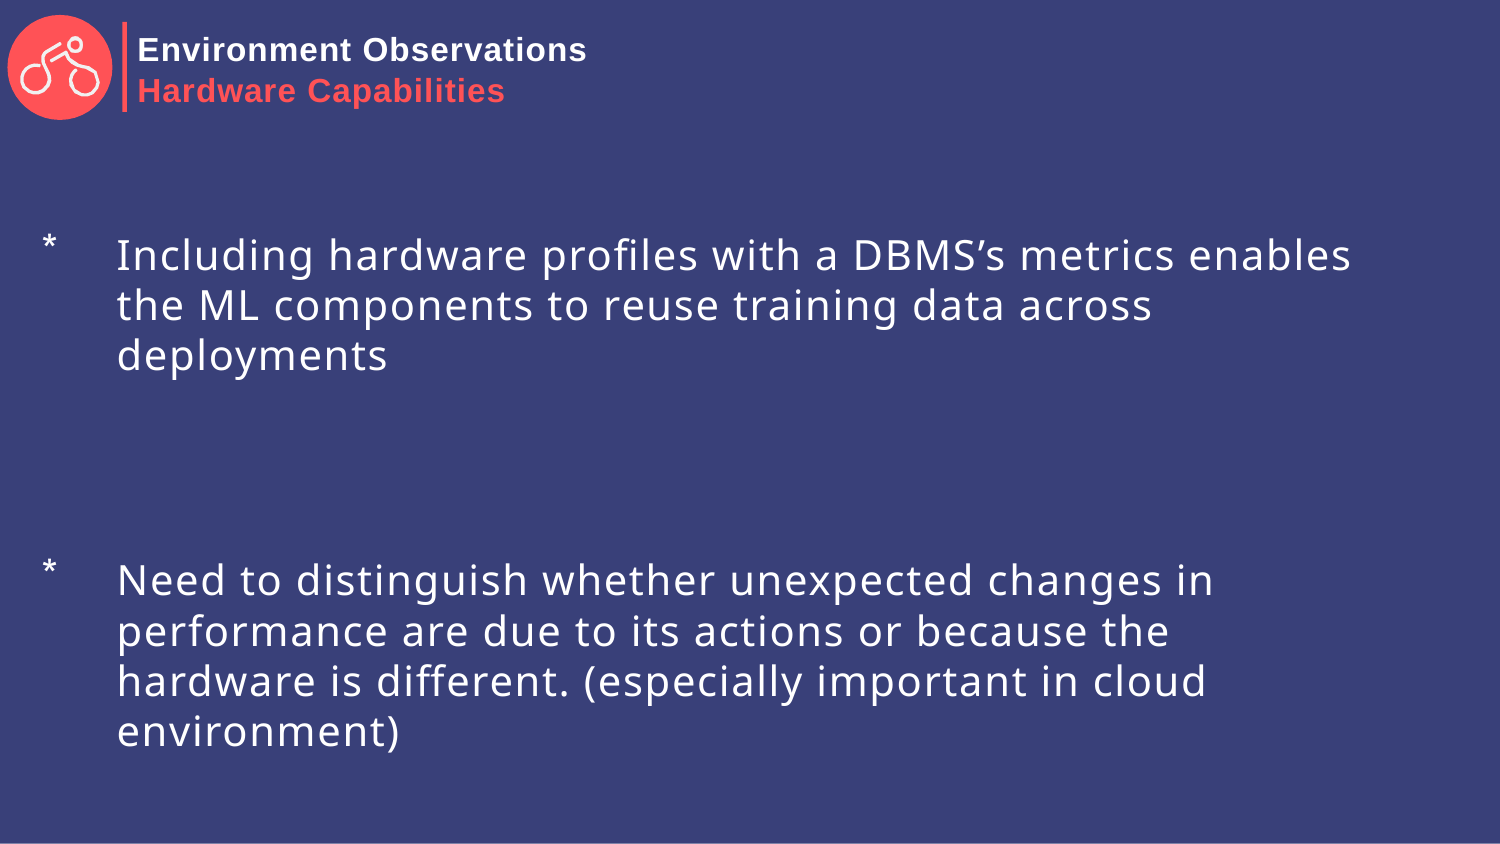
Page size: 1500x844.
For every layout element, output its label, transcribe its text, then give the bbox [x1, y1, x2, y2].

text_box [19, 36, 101, 97]
text_box Including hardware profiles with a DBMS’s metrics enables the ML components to reuse training data across deployments Need to distinguish whether unexpected changes in performance are due to its actions or because the hardware is different. (especially important in cloud environment) [24, 221, 1500, 762]
text_box Environment Observations Hardware Capabilities [135, 26, 941, 109]
